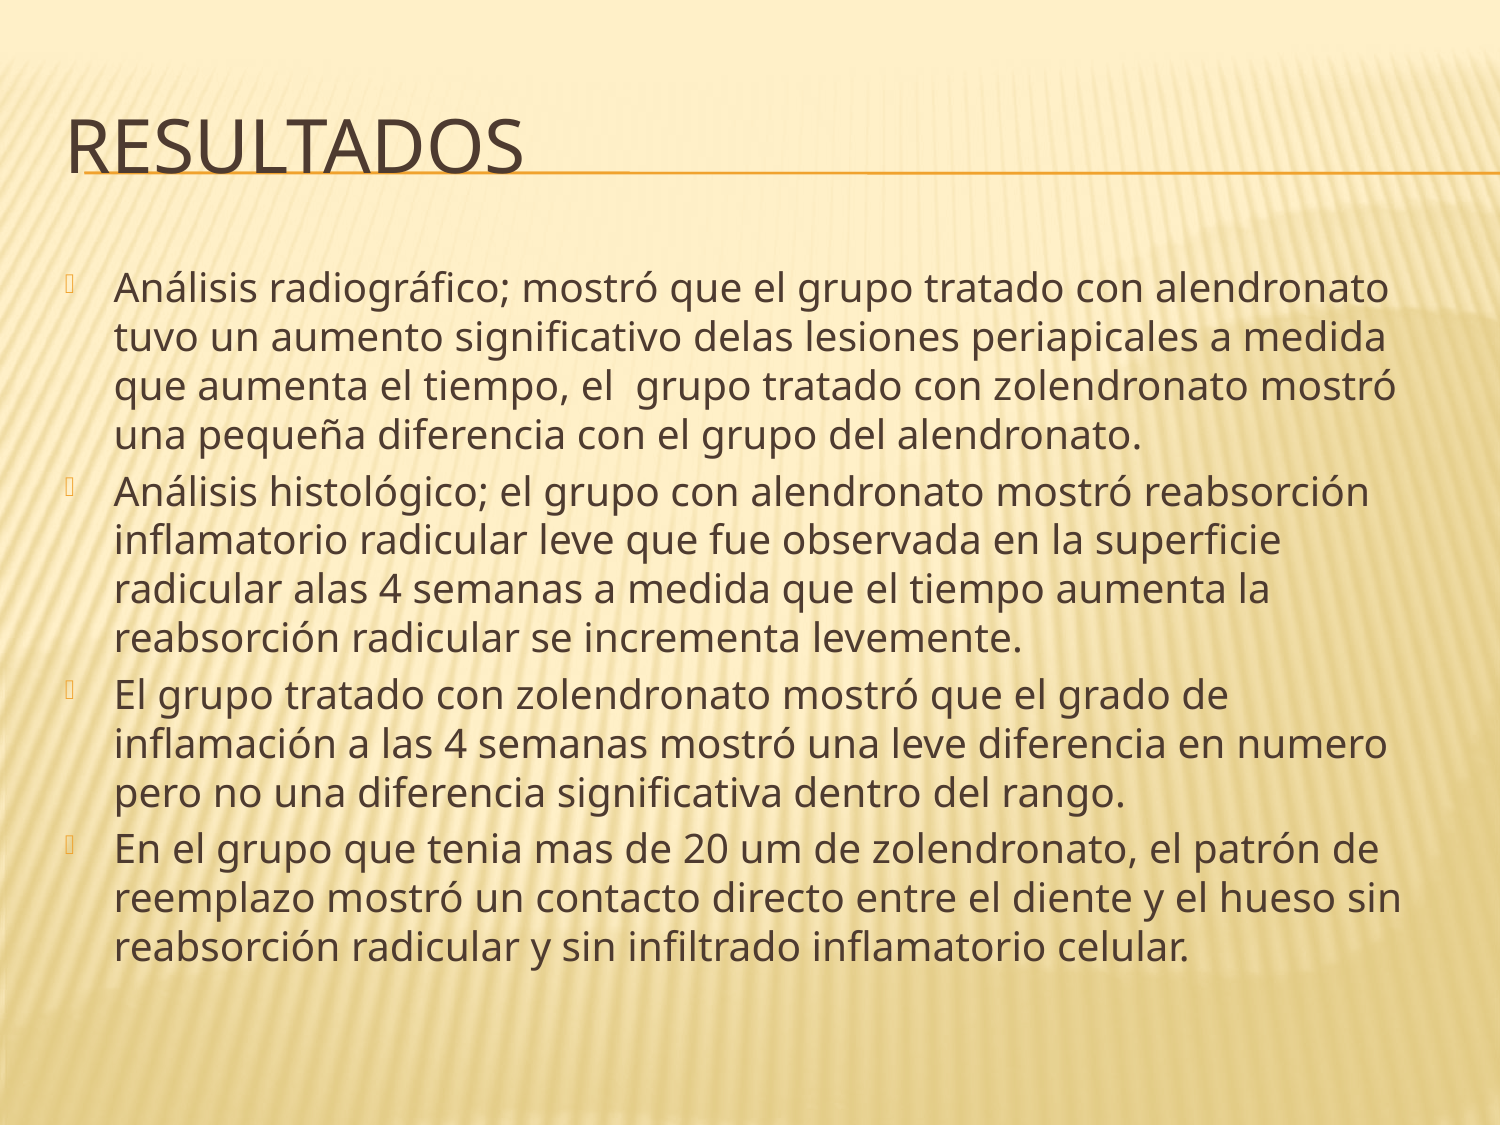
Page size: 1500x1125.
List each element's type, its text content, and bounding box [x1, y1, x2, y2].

list Análisis radiográfico; mostró que el grupo tratado con alendronato tuvo un aumento significativo delas lesiones periapicales a medida que aumenta el tiempo, el grupo tratado con zolendronato mostró una pequeña diferencia con el grupo del alendronato. Análisis histológico; el grupo con alendronato mostró reabsorción inflamatorio radicular leve que fue observada en la superficie radicular alas 4 semanas a medida que el tiempo aumenta la reabsorción radicular se incrementa levemente. El grupo tratado con zolendronato mostró que el grado de inflamación a las 4 semanas mostró una leve diferencia en numero pero no una diferencia significativa dentro del rango. En el grupo que tenia mas de 20 um de zolendronato, el patrón de reemplazo mostró un contacto directo entre el diente y el hueso sin reabsorción radicular y sin infiltrado inflamatorio celular. [50, 254, 1475, 998]
title resultados [50, 75, 1475, 213]
